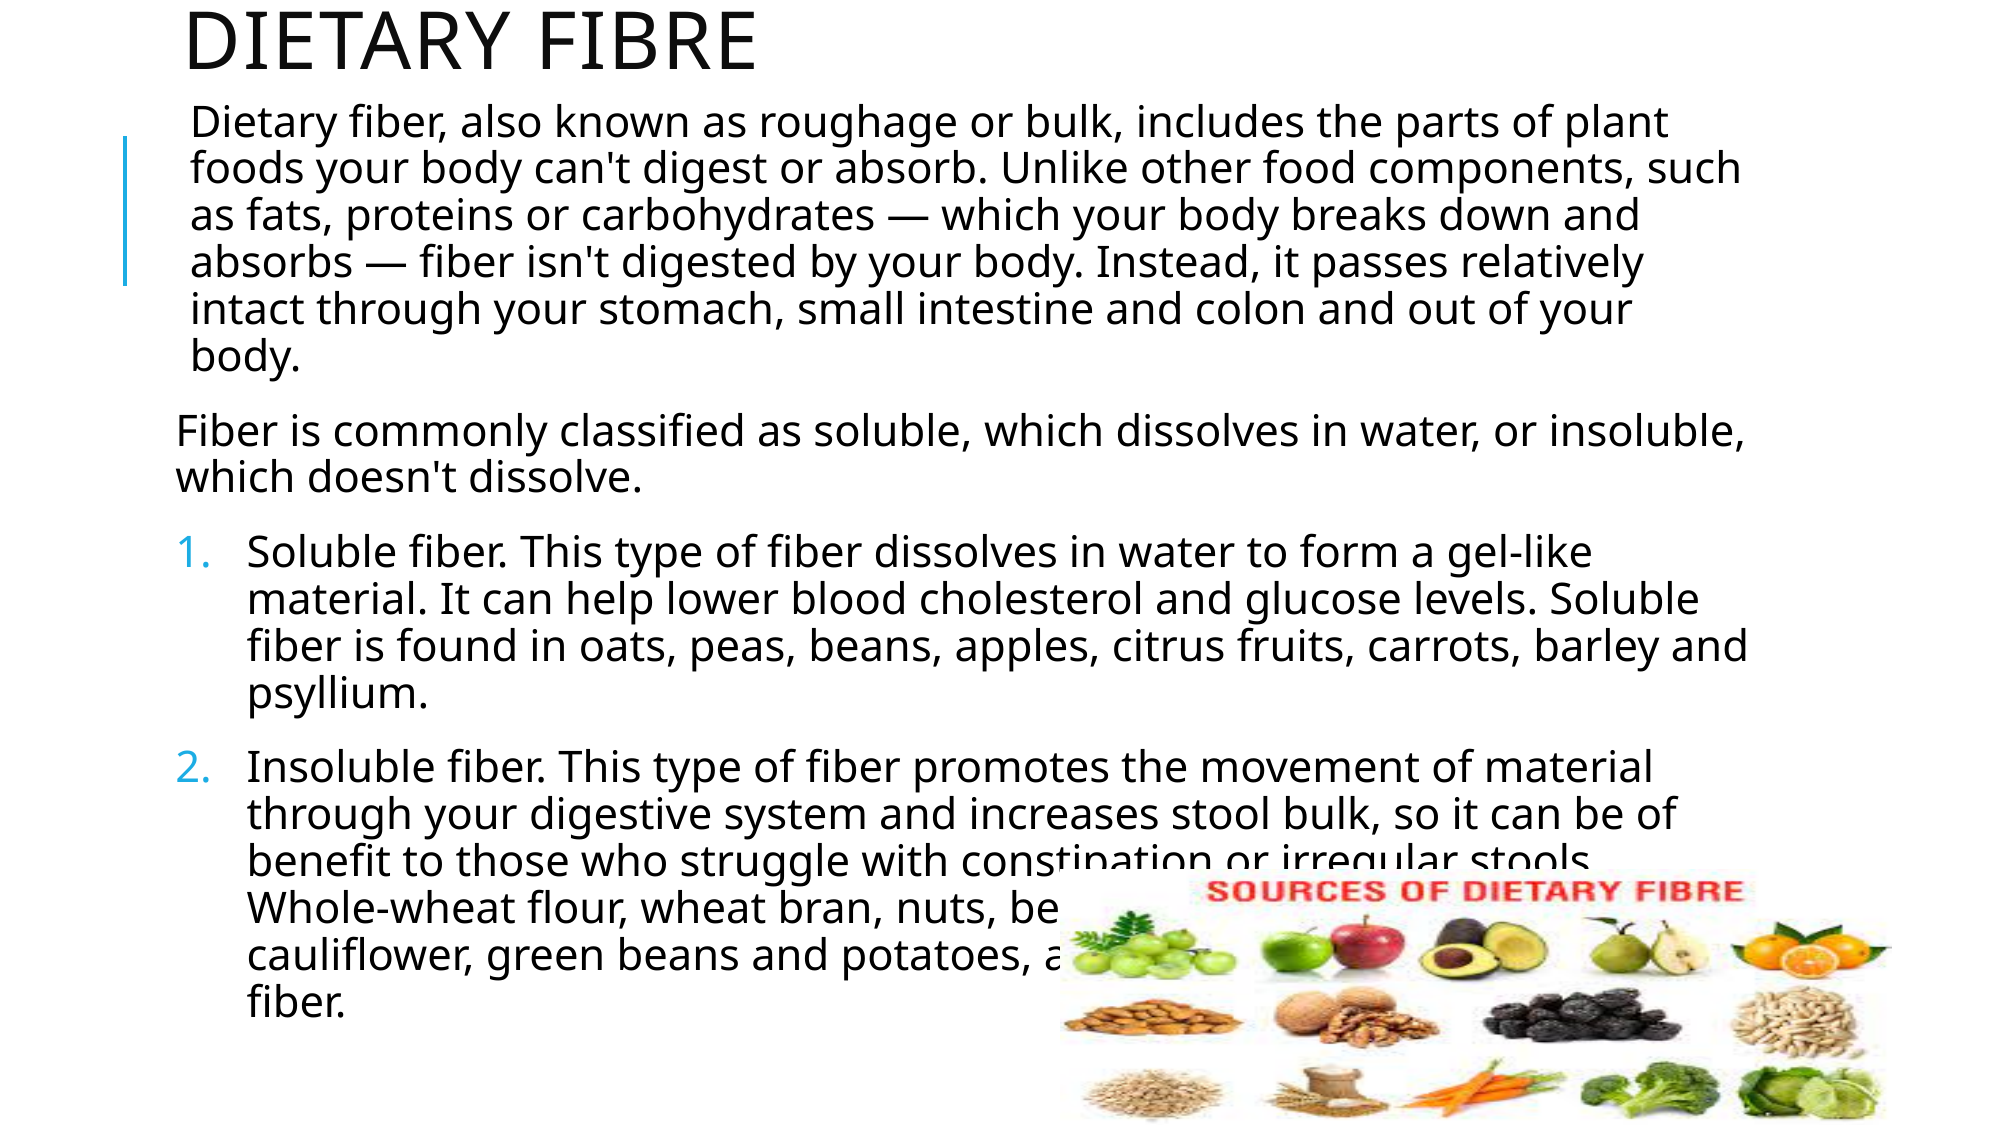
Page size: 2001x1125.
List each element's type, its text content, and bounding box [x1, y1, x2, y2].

list Dietary fiber, also known as roughage or bulk, includes the parts of plant foods your body can't digest or absorb. Unlike other food components, such as fats, proteins or carbohydrates — which your body breaks down and absorbs — fiber isn't digested by your body. Instead, it passes relatively intact through your stomach, small intestine and colon and out of your body. Fiber is commonly classified as soluble, which dissolves in water, or insoluble, which doesn't dissolve. Soluble fiber. This type of fiber dissolves in water to form a gel-like material. It can help lower blood cholesterol and glucose levels. Soluble fiber is found in oats, peas, beans, apples, citrus fruits, carrots, barley and psyllium. Insoluble fiber. This type of fiber promotes the movement of material through your digestive system and increases stool bulk, so it can be of benefit to those who struggle with constipation or irregular stools. Whole-wheat flour, wheat bran, nuts, beans and vegetables, such as cauliflower, green beans and potatoes, are good sources of insoluble fiber. [168, 92, 1763, 1035]
title DIETARY FIBRE [168, 0, 1763, 92]
picture [1060, 868, 1893, 1125]
